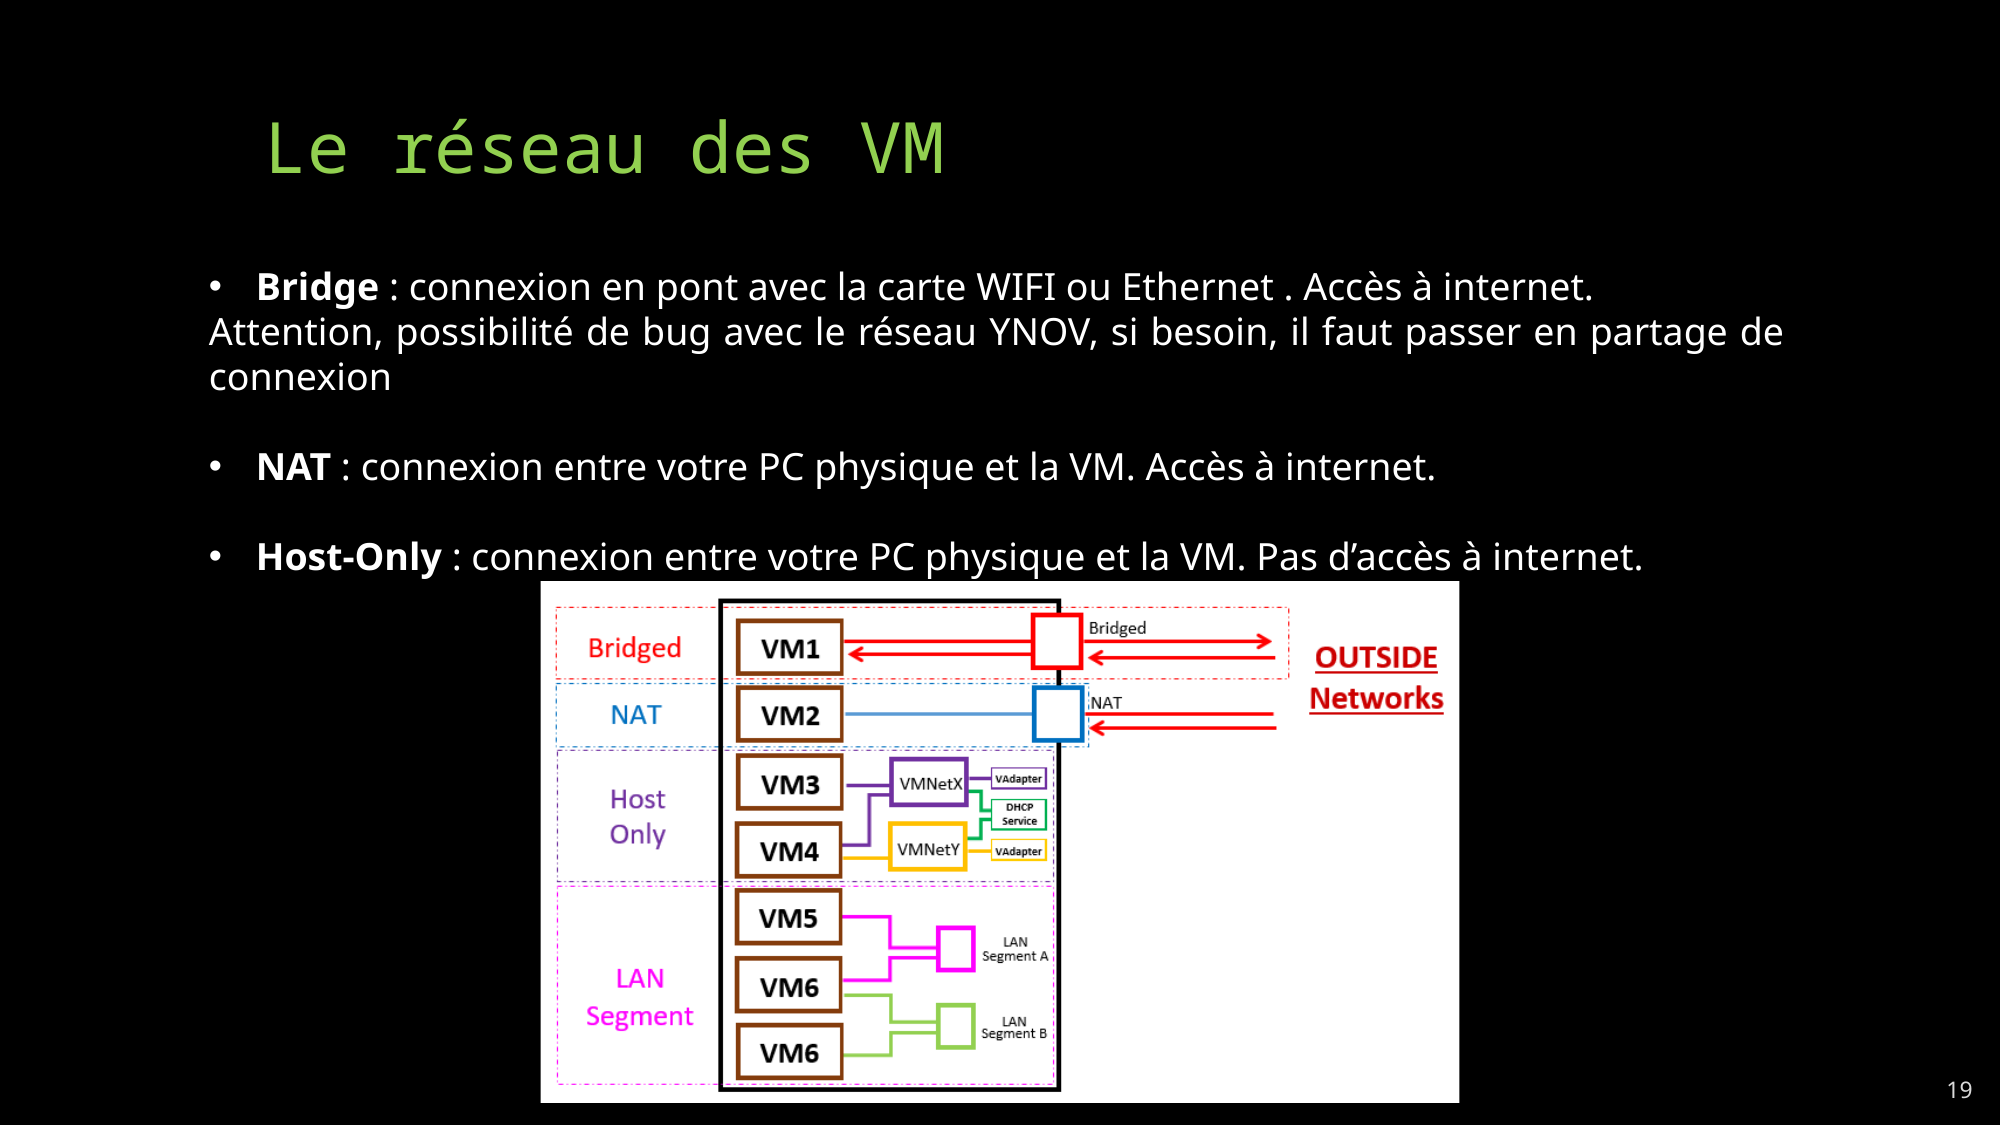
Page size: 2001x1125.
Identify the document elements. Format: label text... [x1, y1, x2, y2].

text_box Bridge : connexion en pont avec la carte WIFI ou Ethernet . Accès à internet. Attention, possibilité de bug avec le réseau YNOV, si besoin, il faut passer en partage de connexion NAT : connexion entre votre PC physique et la VM. Accès à internet. Host-Only : connexion entre votre PC physique et la VM. Pas d’accès à internet. [194, 255, 1801, 586]
title Le réseau des VM [249, 75, 1750, 197]
slide_number 19 [1850, 1070, 1988, 1113]
picture [540, 581, 1460, 1103]
